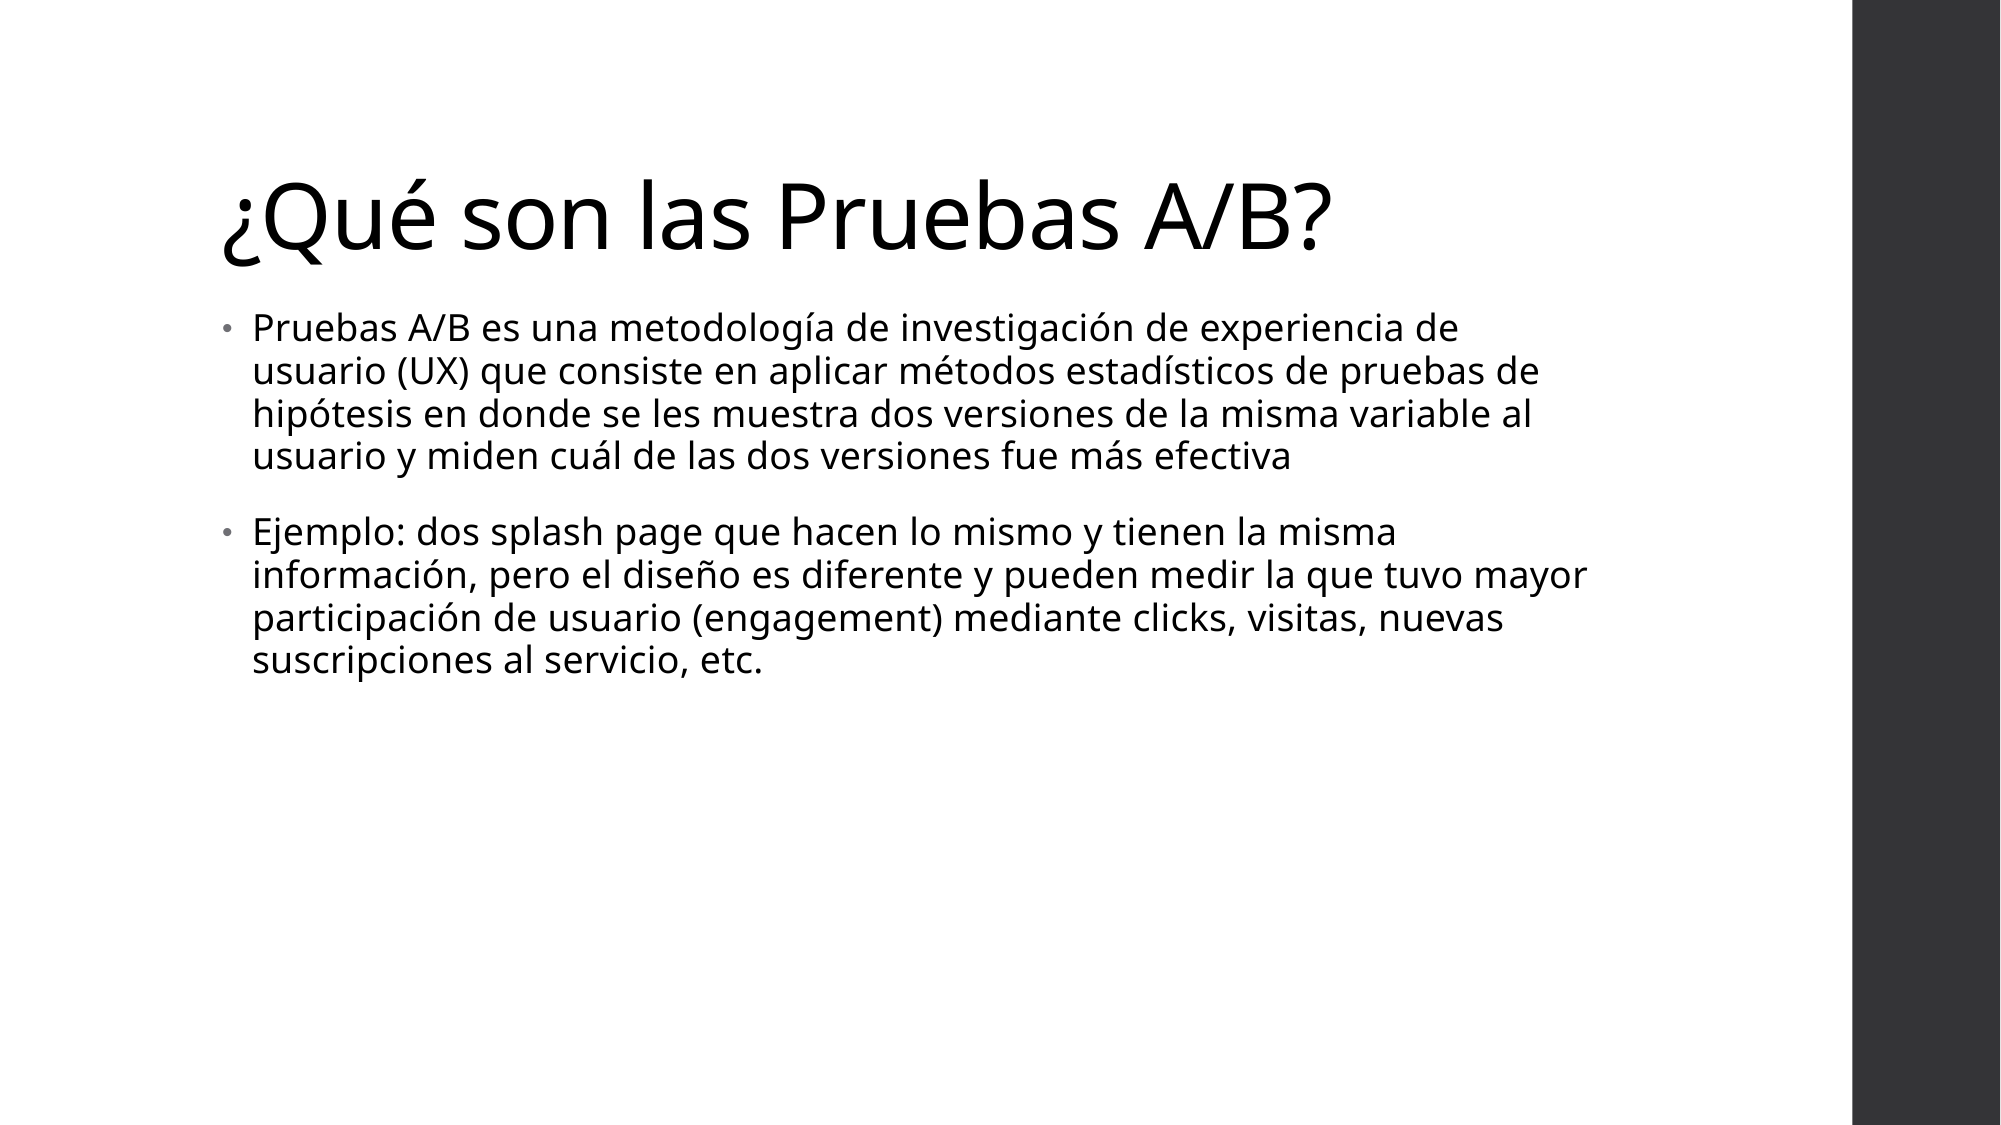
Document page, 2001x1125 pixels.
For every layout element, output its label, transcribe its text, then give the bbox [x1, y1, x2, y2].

list Pruebas A/B es una metodología de investigación de experiencia de usuario (UX) que consiste en aplicar métodos estadísticos de pruebas de hipótesis en donde se les muestra dos versiones de la misma variable al usuario y miden cuál de las dos versiones fue más efectiva Ejemplo: dos splash page que hacen lo mismo y tienen la misma información, pero el diseño es diferente y pueden medir la que tuvo mayor participación de usuario (engagement) mediante clicks, visitas, nuevas suscripciones al servicio, etc. [206, 299, 1617, 1014]
title ¿Qué son las Pruebas A/B? [206, 60, 1797, 278]
